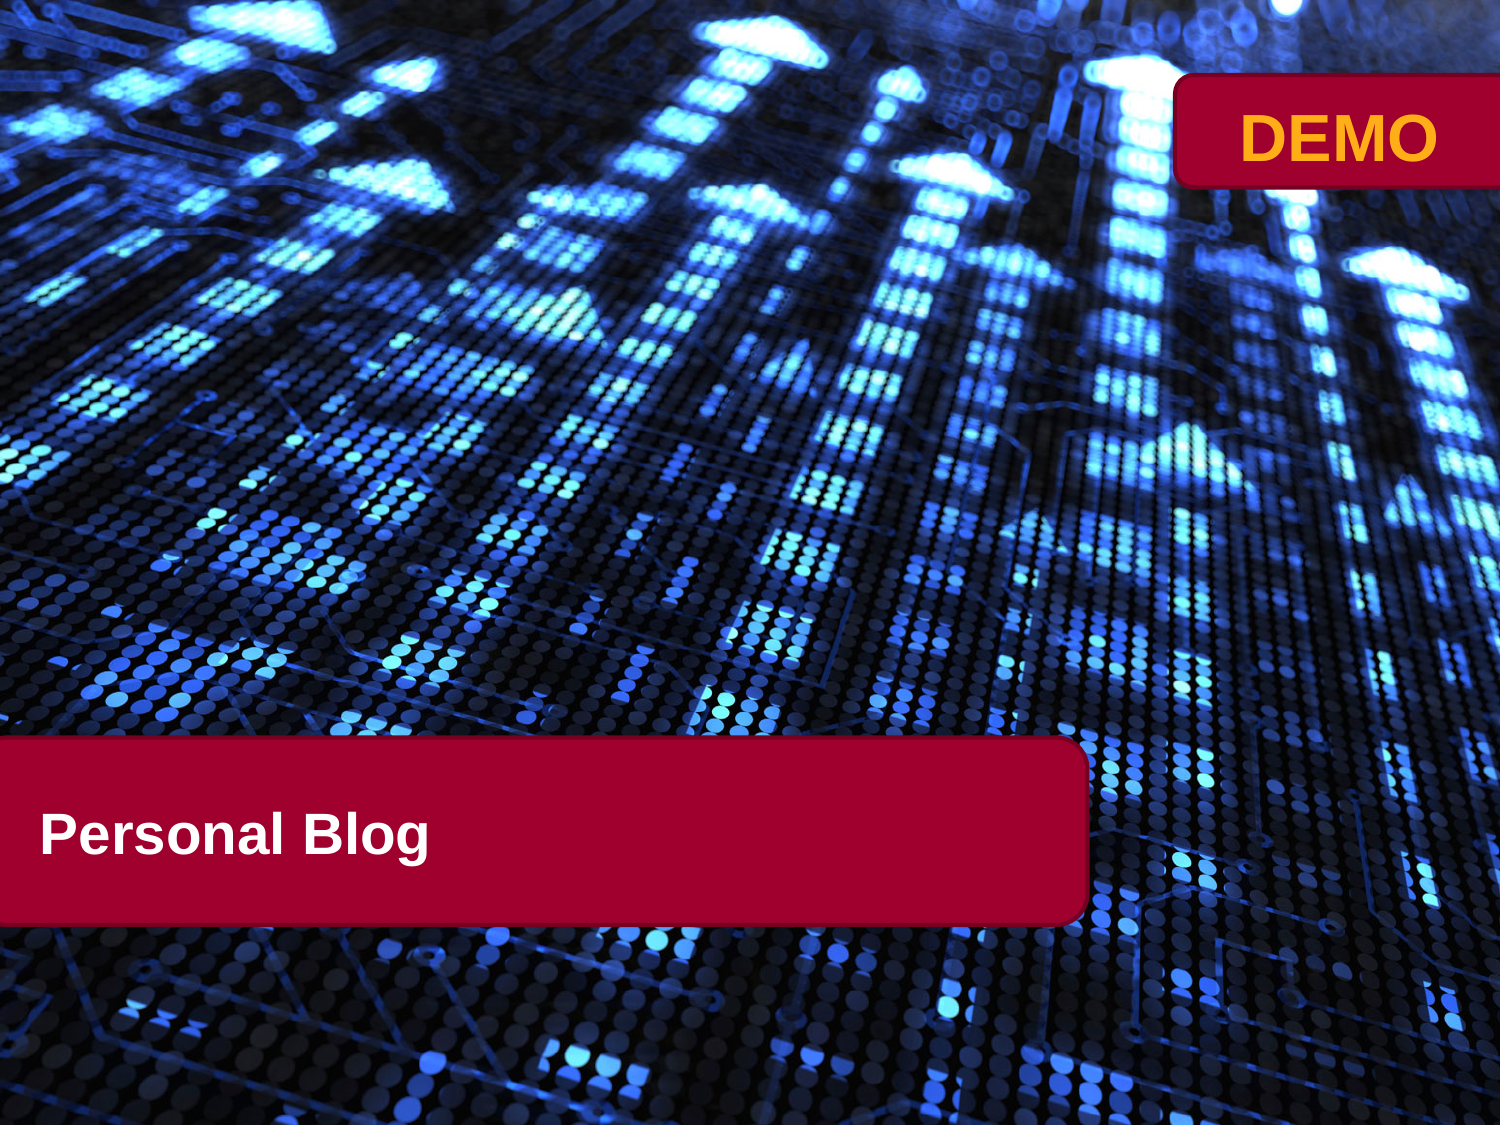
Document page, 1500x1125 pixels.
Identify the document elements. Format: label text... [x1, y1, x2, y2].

title Personal Blog [24, 750, 1063, 913]
picture [0, 0, 1500, 1125]
